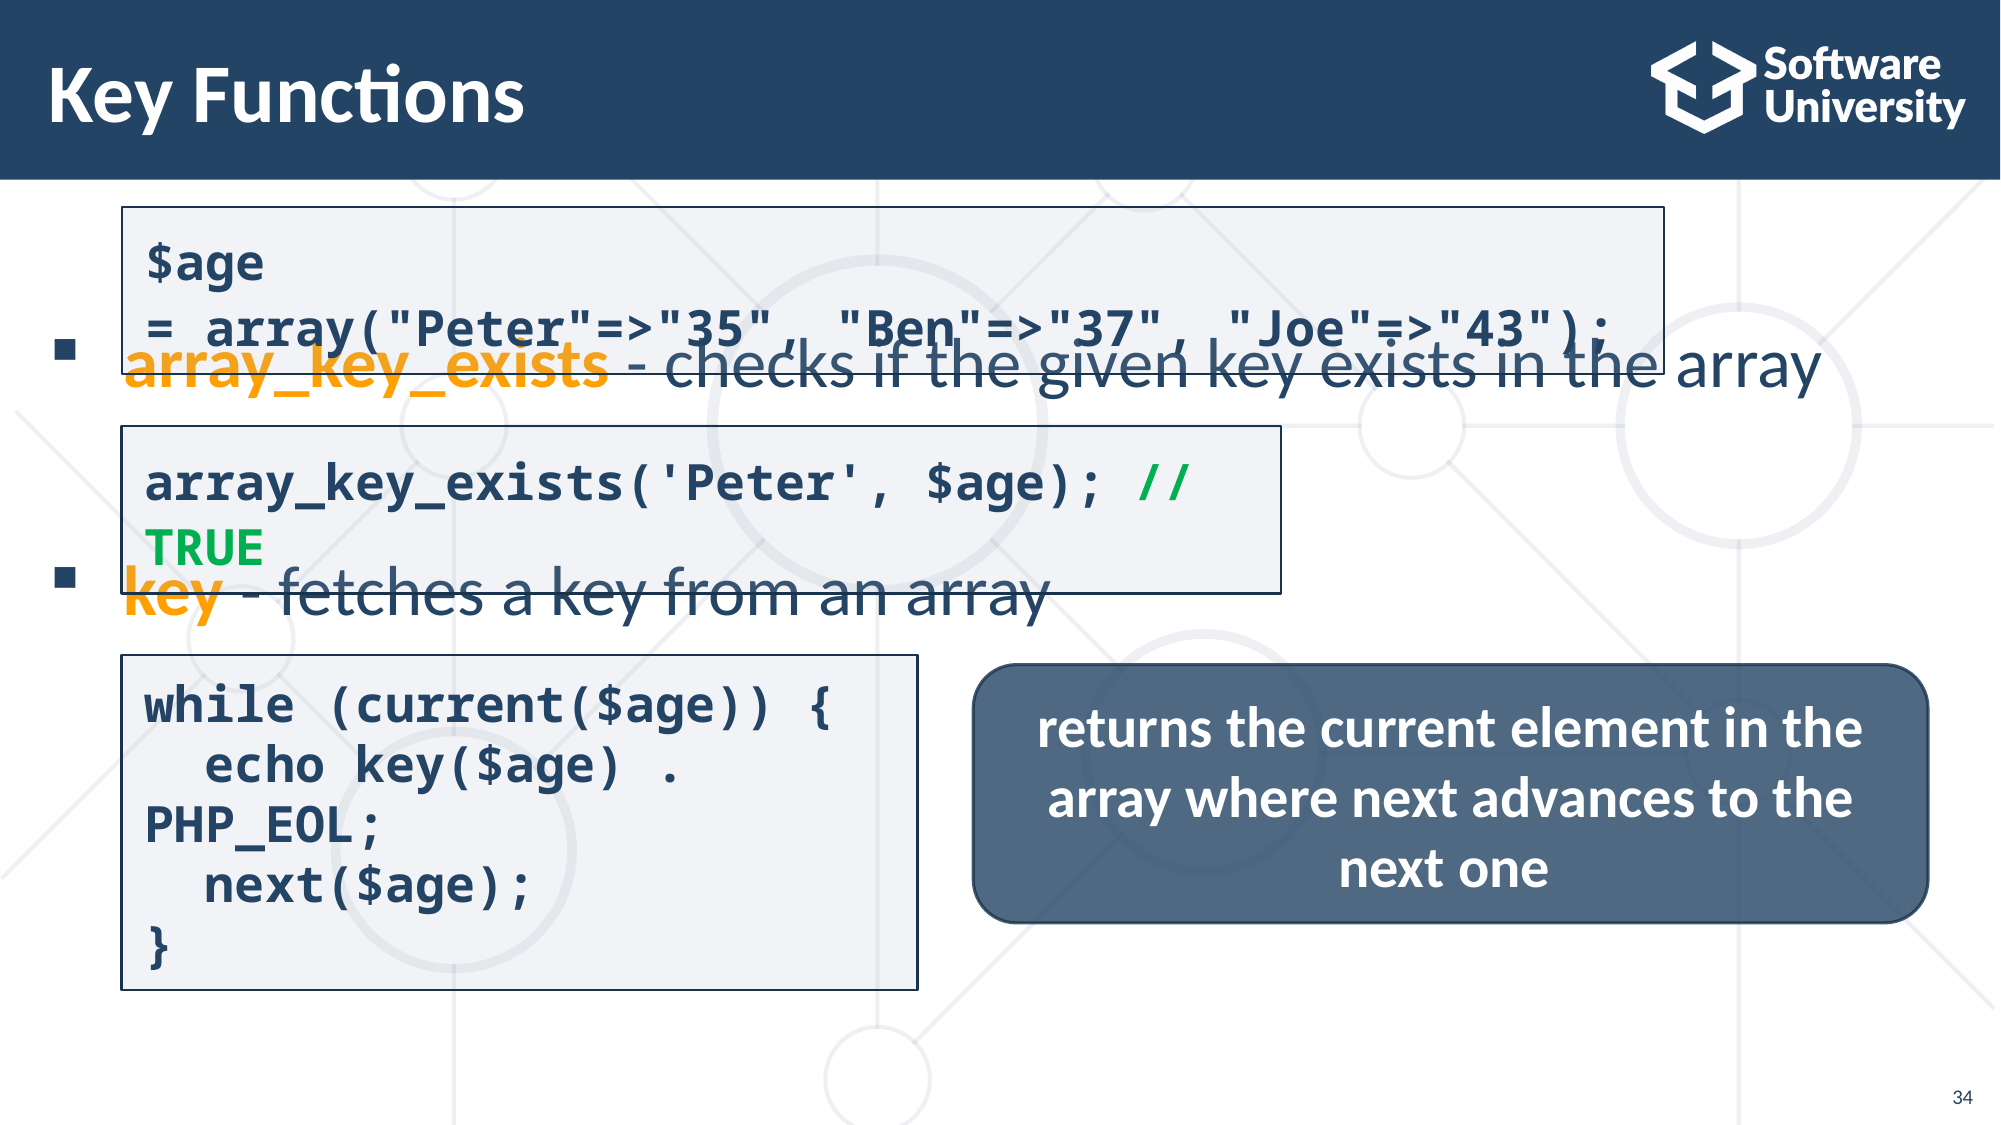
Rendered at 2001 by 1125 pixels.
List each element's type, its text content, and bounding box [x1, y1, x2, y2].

picture [1651, 41, 1966, 134]
text_box 34 [1927, 1067, 1989, 1117]
text_box $age = array("Peter"=>"35", "Ben"=>"37", "Joe"=>"43"); [121, 206, 1664, 374]
text_box array_key_exists('Peter', $age); // TRUE [121, 426, 1281, 594]
title Key Functions [31, 16, 1625, 162]
text_box returns the current element in the array where next advances to the next one [971, 662, 1931, 926]
text_box while (current($age)) { echo key($age) . PHP_EOL; next($age); } [121, 654, 918, 991]
list array_key_exists - checks if the given key exists in the array key - fetches a key from an array [31, 196, 1969, 1109]
